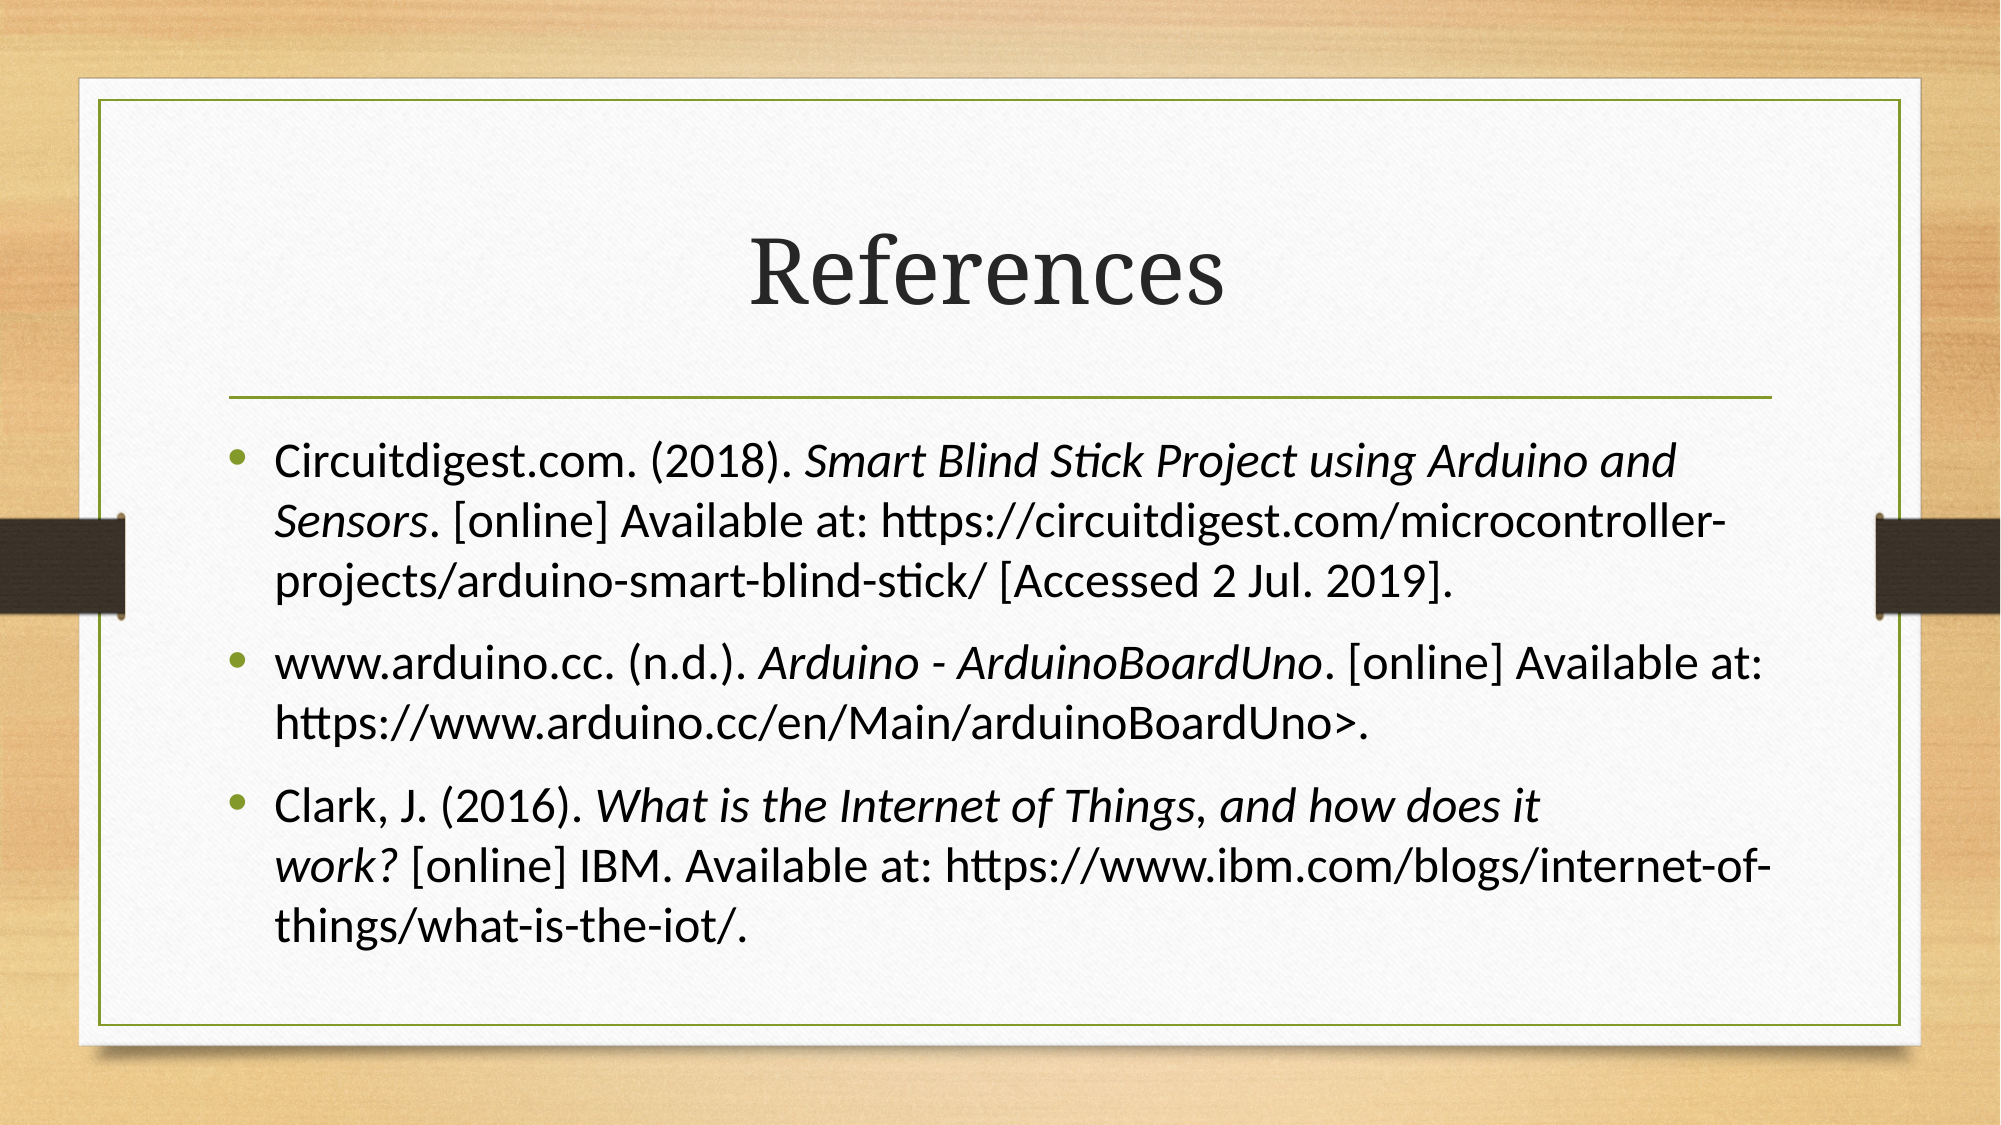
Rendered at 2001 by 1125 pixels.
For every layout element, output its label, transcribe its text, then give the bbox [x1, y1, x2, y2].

picture [0, 0, 2001, 1125]
title References [212, 161, 1788, 375]
list Circuitdigest.com. (2018). Smart Blind Stick Project using Arduino and Sensors. [online] Available at: https://circuitdigest.com/microcontroller-projects/arduino-smart-blind-stick/ [Accessed 2 Jul. 2019]. www.arduino.cc. (n.d.). Arduino - ArduinoBoardUno. [online] Available at: https://www.arduino.cc/en/Main/arduinoBoardUno>. ‌Clark, J. (2016). What is the Internet of Things, and how does it work? [online] IBM. Available at: https://www.ibm.com/blogs/internet-of-things/what-is-the-iot/. [212, 419, 1788, 964]
